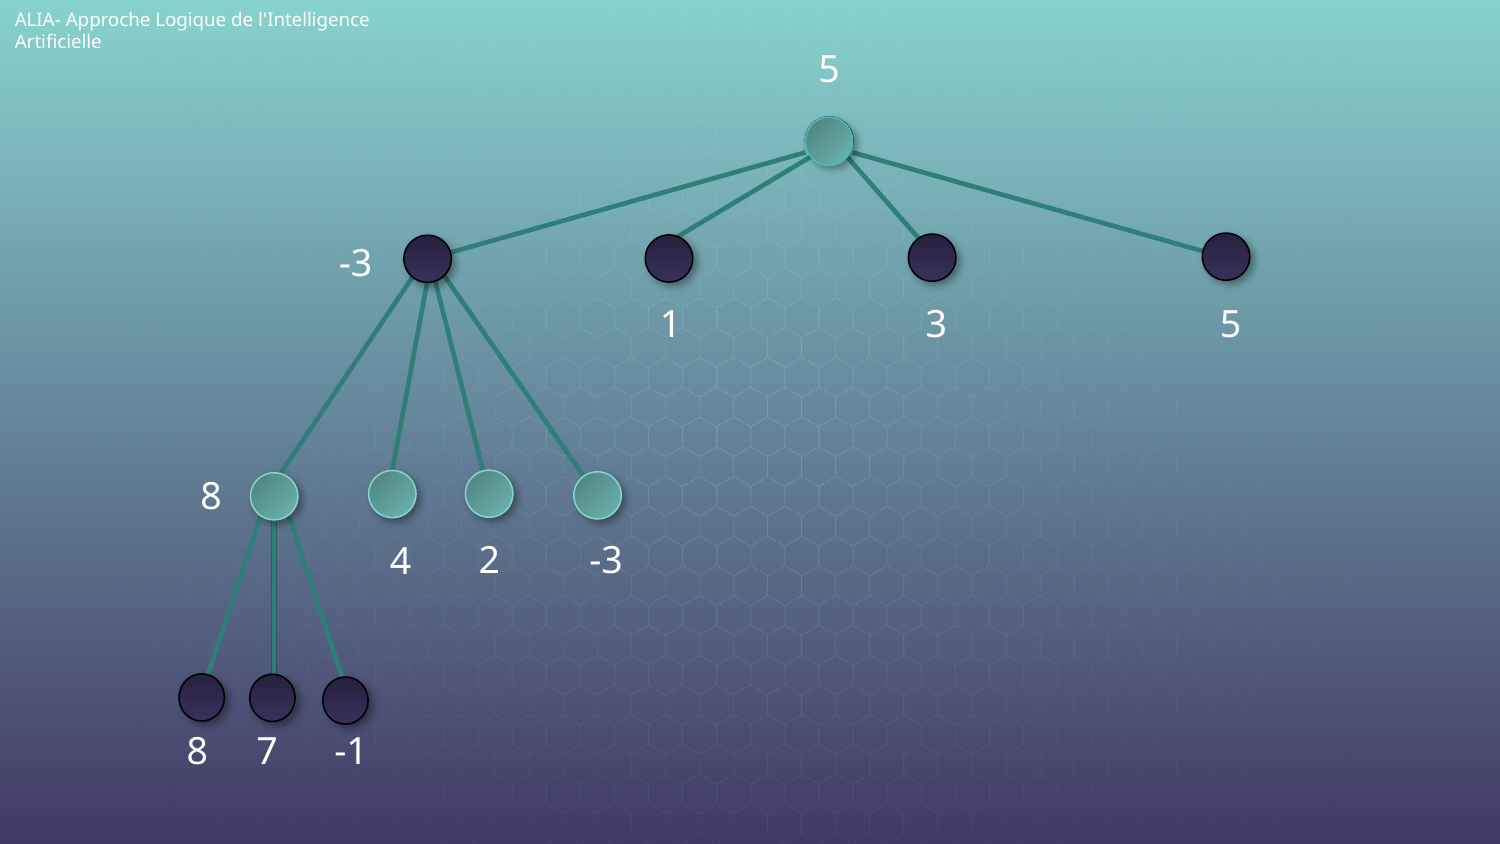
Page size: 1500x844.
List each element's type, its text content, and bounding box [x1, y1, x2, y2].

text_box [403, 235, 452, 283]
text_box 3 [910, 292, 959, 353]
text_box -3 [574, 529, 638, 589]
text_box [179, 673, 225, 720]
text_box [805, 117, 853, 166]
text_box 4 [374, 529, 426, 590]
text_box [908, 234, 956, 282]
text_box [465, 470, 513, 518]
text_box 5 [1205, 293, 1257, 353]
text_box [1202, 233, 1250, 281]
text_box [249, 674, 296, 720]
text_box [250, 472, 298, 520]
text_box [368, 470, 417, 518]
text_box -3 [324, 231, 388, 292]
picture [102, 0, 1398, 844]
text_box 7 [241, 720, 293, 780]
text_box ALIA- Approche Logique de l'Intelligence Artificielle [0, 0, 472, 95]
text_box [645, 234, 693, 283]
text_box 1 [645, 292, 697, 353]
text_box 5 [803, 37, 855, 98]
text_box [322, 677, 369, 720]
text_box [573, 471, 622, 519]
text_box 8 [171, 720, 223, 780]
text_box 8 [185, 464, 237, 525]
text_box 2 [463, 529, 515, 589]
text_box -1 [319, 720, 383, 780]
